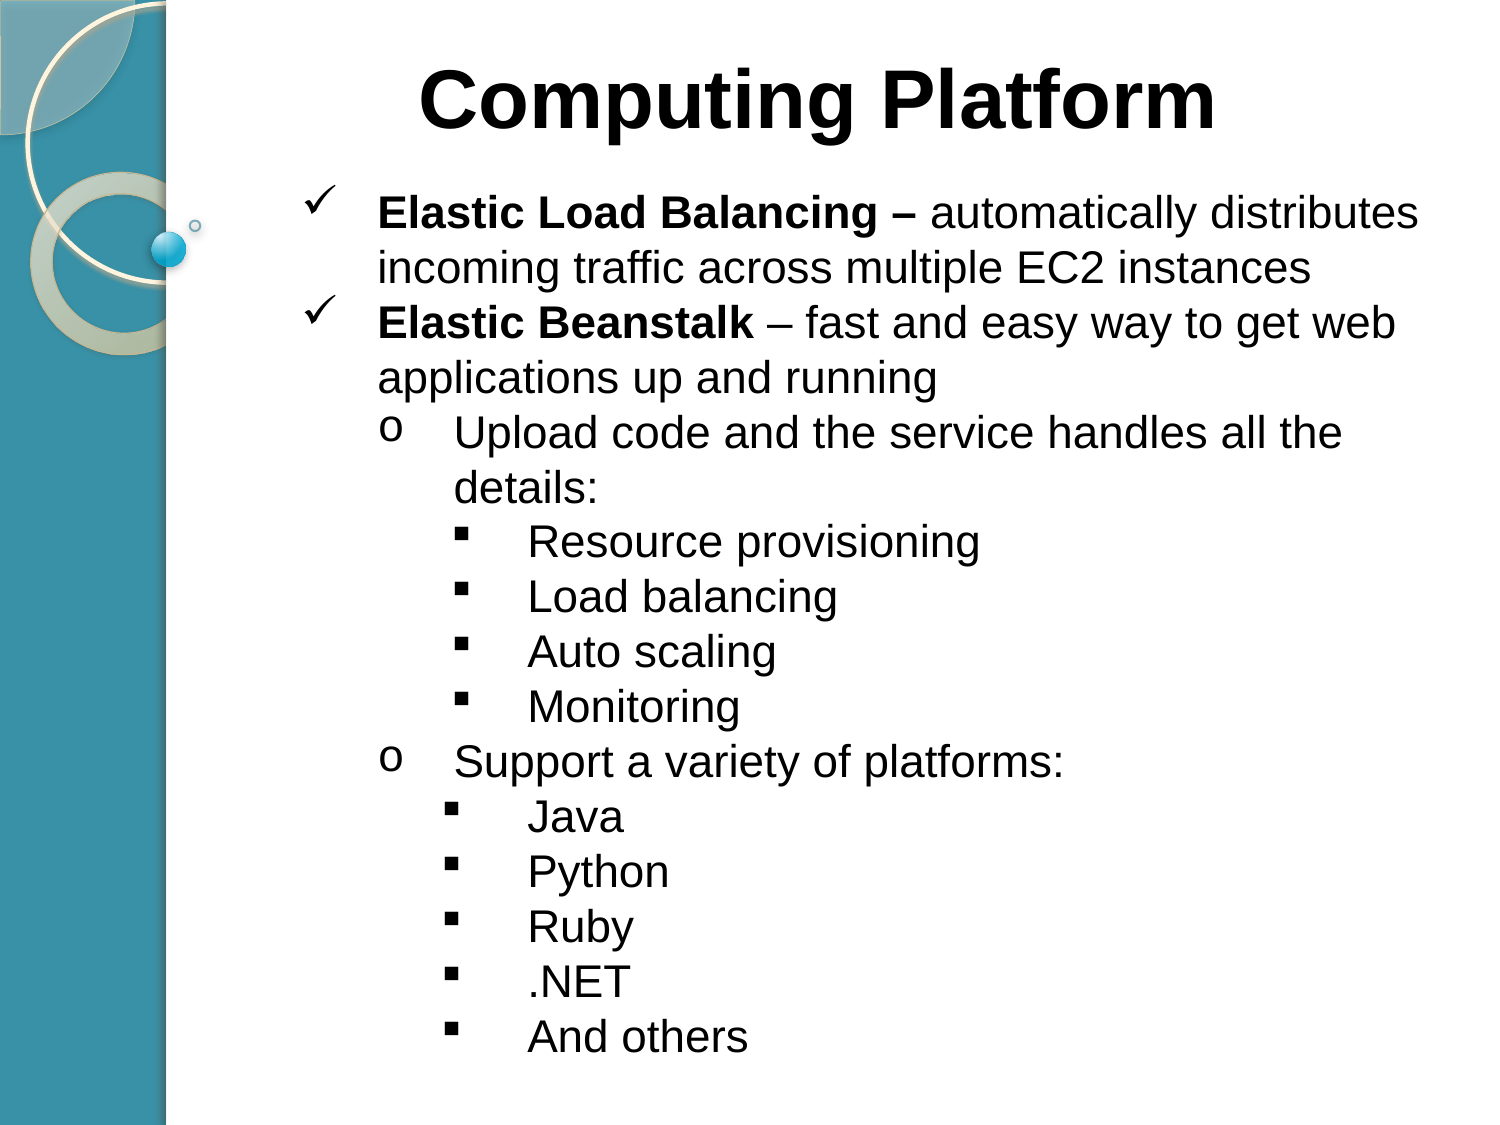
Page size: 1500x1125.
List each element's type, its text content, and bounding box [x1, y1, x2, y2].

text_box Elastic Load Balancing – automatically distributes incoming traffic across multiple EC2 instances Elastic Beanstalk – fast and easy way to get web applications up and running Upload code and the service handles all the details: Resource provisioning Load balancing Auto scaling Monitoring Support a variety of platforms: Java Python Ruby .NET And others [212, 174, 1438, 1070]
text_box Computing Platform [174, 37, 1463, 153]
